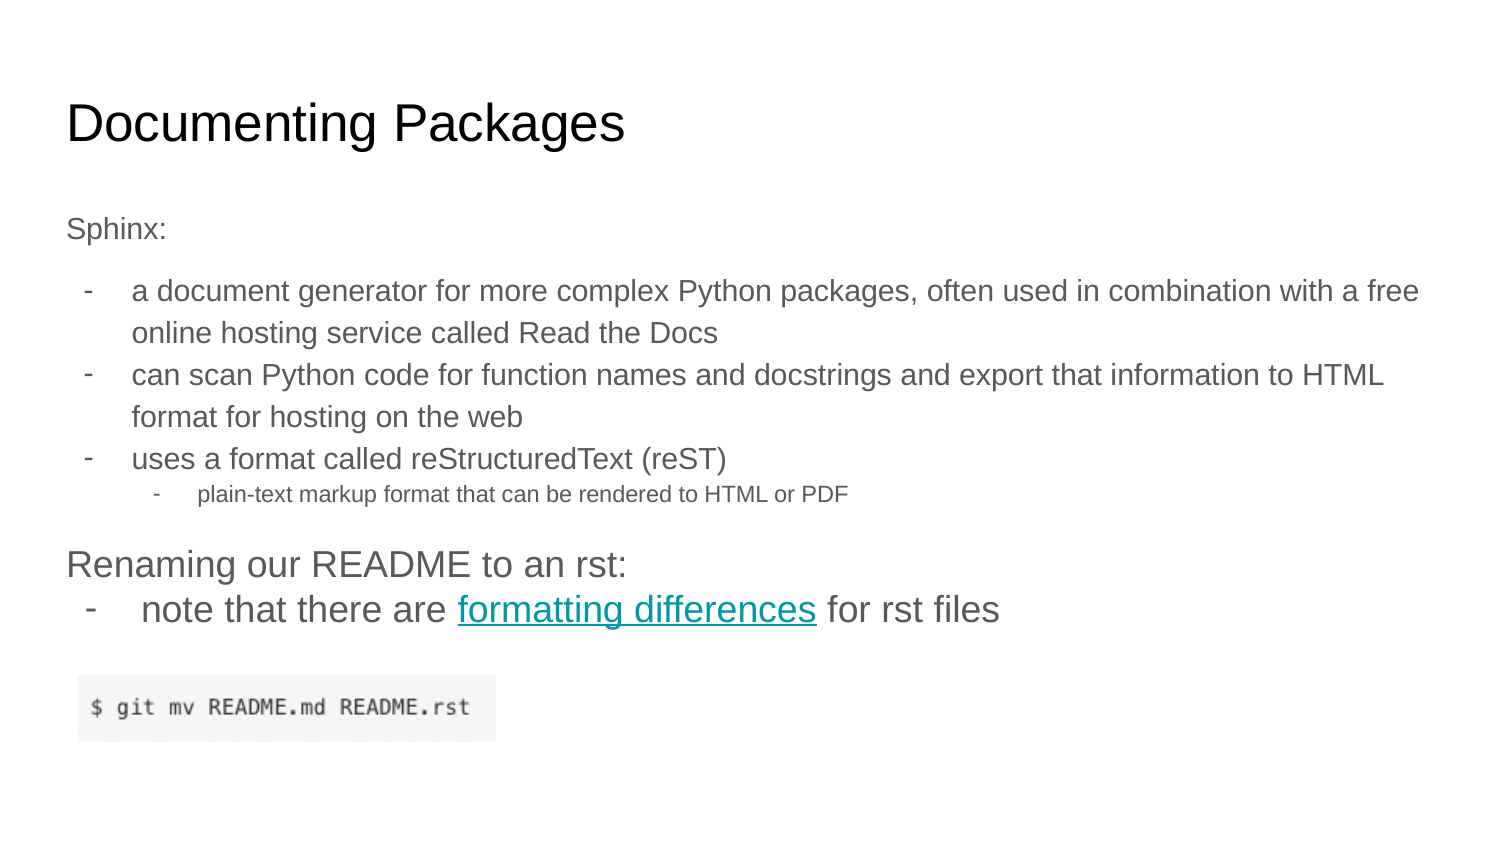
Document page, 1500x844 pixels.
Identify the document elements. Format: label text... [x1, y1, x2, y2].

picture [78, 675, 496, 742]
list Sphinx: a document generator for more complex Python packages, often used in combination with a free online hosting service called Read the Docs can scan Python code for function names and docstrings and export that information to HTML format for hosting on the web uses a format called reStructuredText (reST) plain-text markup format that can be rendered to HTML or PDF [51, 189, 1449, 525]
title Documenting Packages [51, 72, 1449, 167]
text_box Renaming our README to an rst: note that there are formatting differences for rst files [51, 524, 1072, 619]
